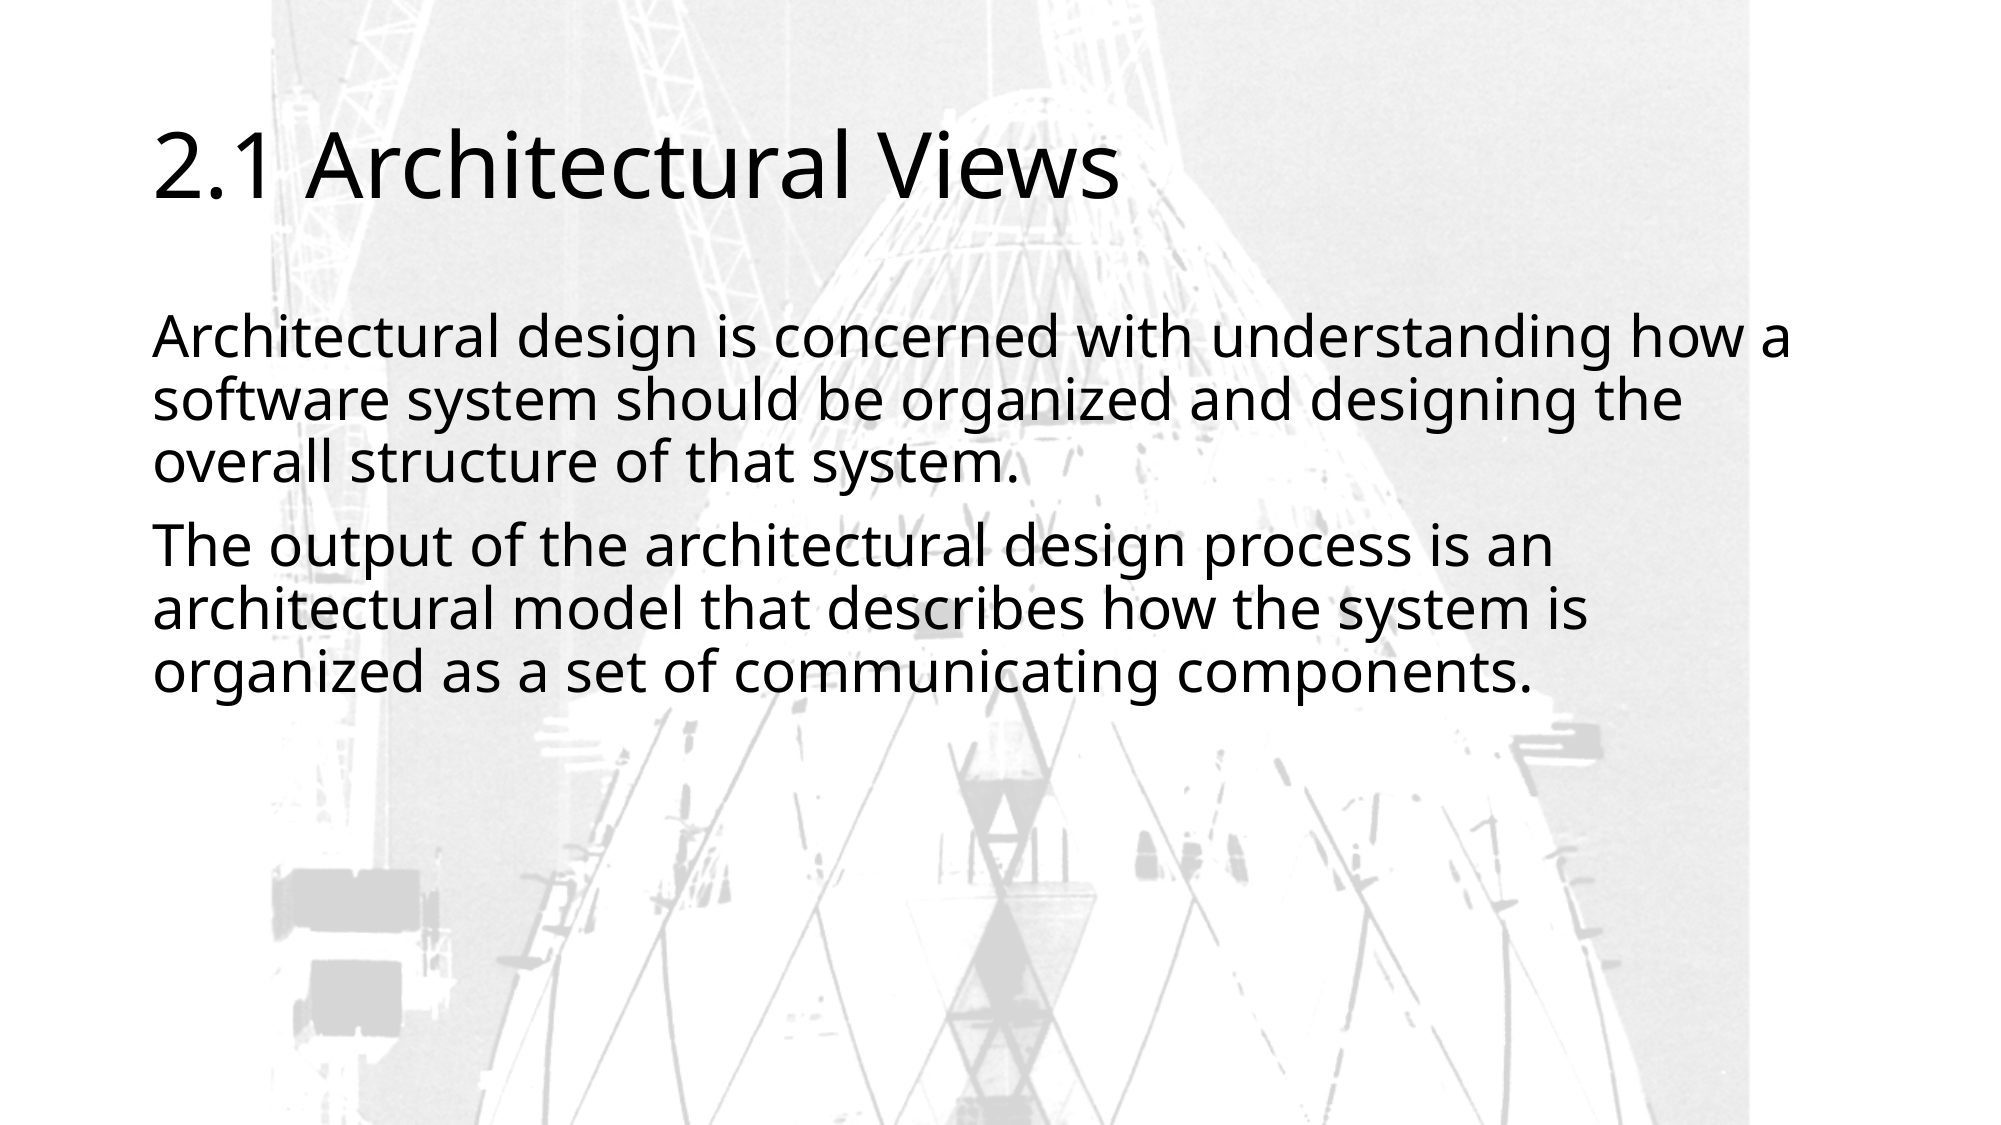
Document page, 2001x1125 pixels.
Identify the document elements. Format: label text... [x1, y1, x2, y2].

title 2.1 Architectural Views [137, 59, 1863, 278]
list Architectural design is concerned with understanding how a software system should be organized and designing the overall structure of that system. The output of the architectural design process is an architectural model that describes how the system is organized as a set of communicating components. [137, 299, 1863, 1014]
